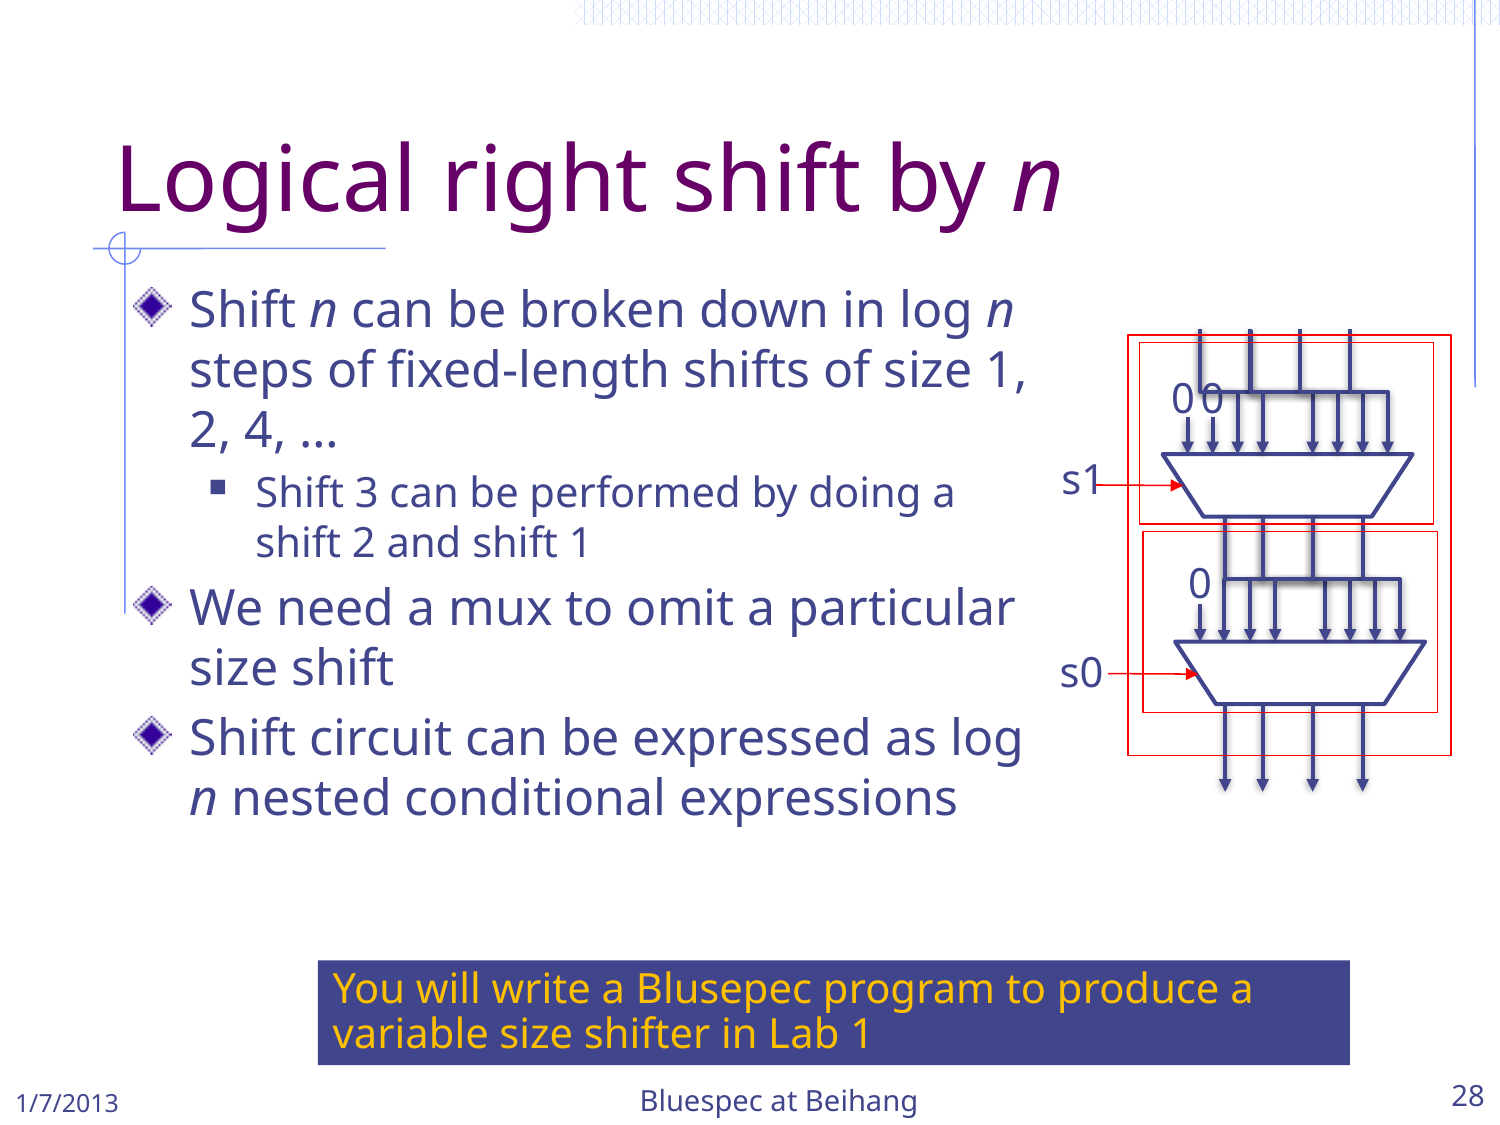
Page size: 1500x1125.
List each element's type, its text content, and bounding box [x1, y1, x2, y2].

picture [133, 287, 172, 327]
text_box You will write a Blusepec program to produce a variable size shifter in Lab 1 [317, 960, 1350, 1066]
footer Bluespec at Beihang [508, 1049, 1051, 1125]
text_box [1041, 328, 1452, 792]
slide_number 28 [1187, 1049, 1500, 1125]
title Logical right shift by n [99, 49, 1376, 238]
picture [133, 586, 172, 625]
list Shift n can be broken down in log n steps of fixed-length shifts of size 1, 2, 4, … Shift 3 can be performed by doing a shift 2 and shift 1 We need a mux to omit a particular size shift Shift circuit can be expressed as log n nested conditional expressions [118, 269, 1045, 945]
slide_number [0, 1049, 313, 1125]
picture [133, 716, 172, 755]
